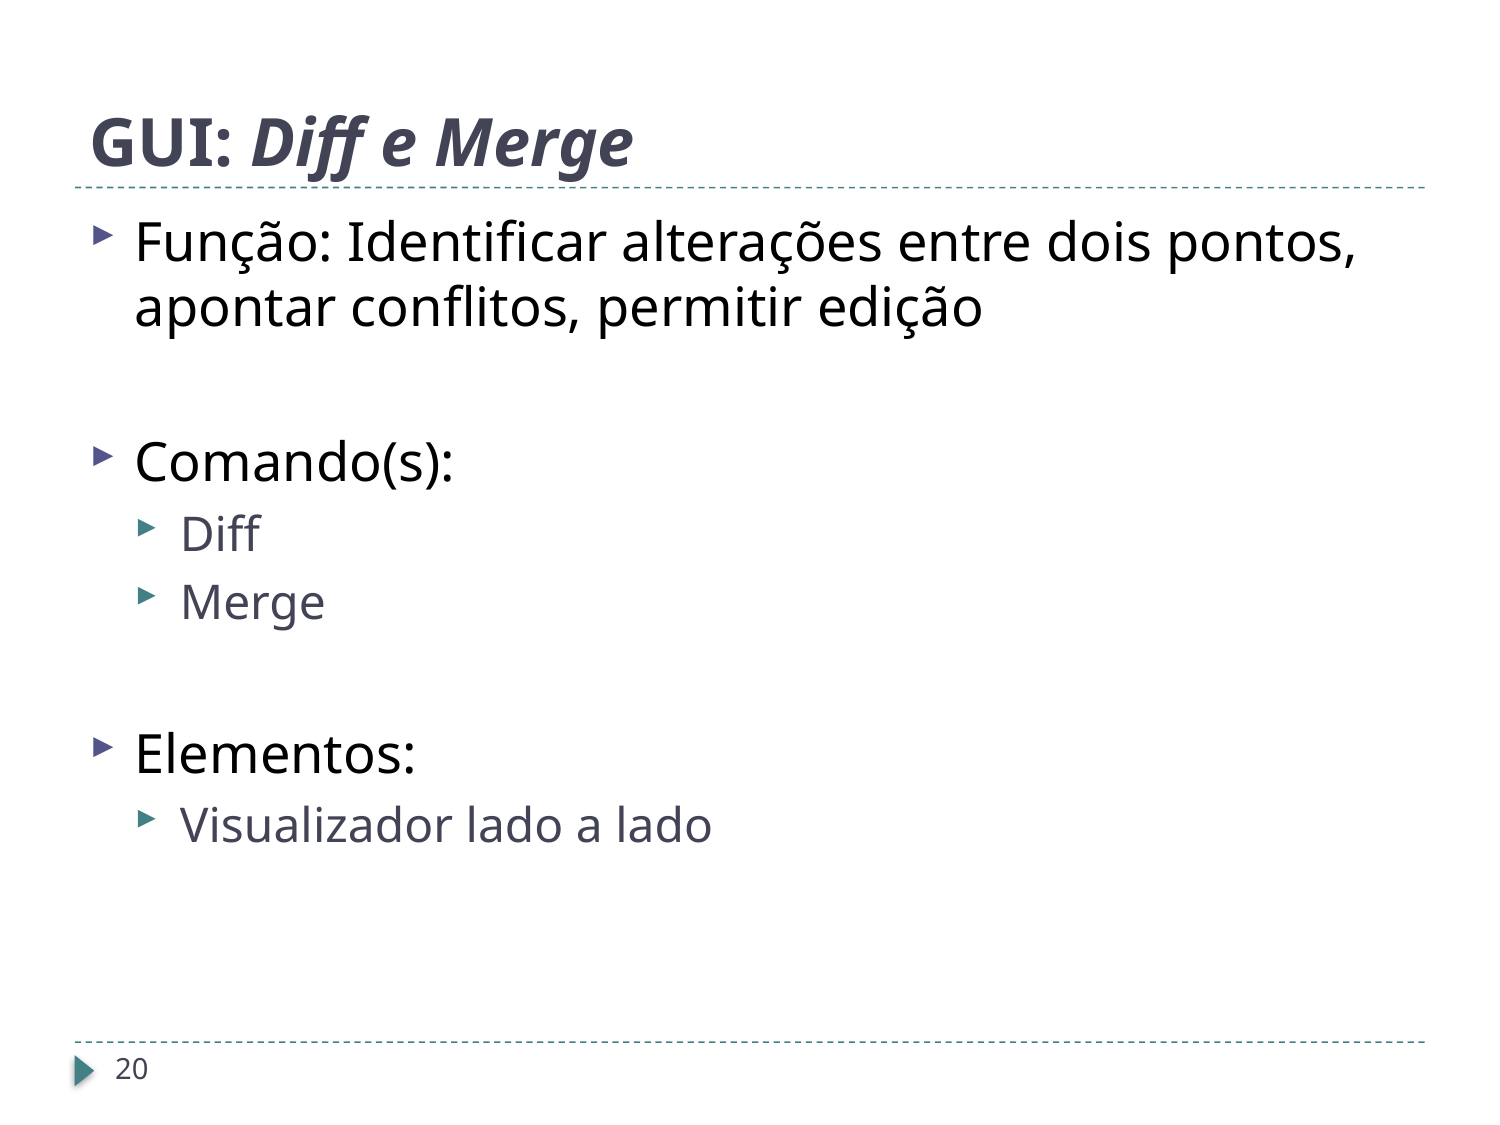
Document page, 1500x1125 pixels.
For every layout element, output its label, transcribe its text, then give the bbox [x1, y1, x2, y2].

list Função: Identificar alterações entre dois pontos, apontar conflitos, permitir edição Comando(s): Diff Merge Elementos: Visualizador lado a lado [75, 200, 1425, 1010]
slide_number 20 [100, 1042, 426, 1103]
title GUI: Diff e Merge [75, 24, 1425, 188]
